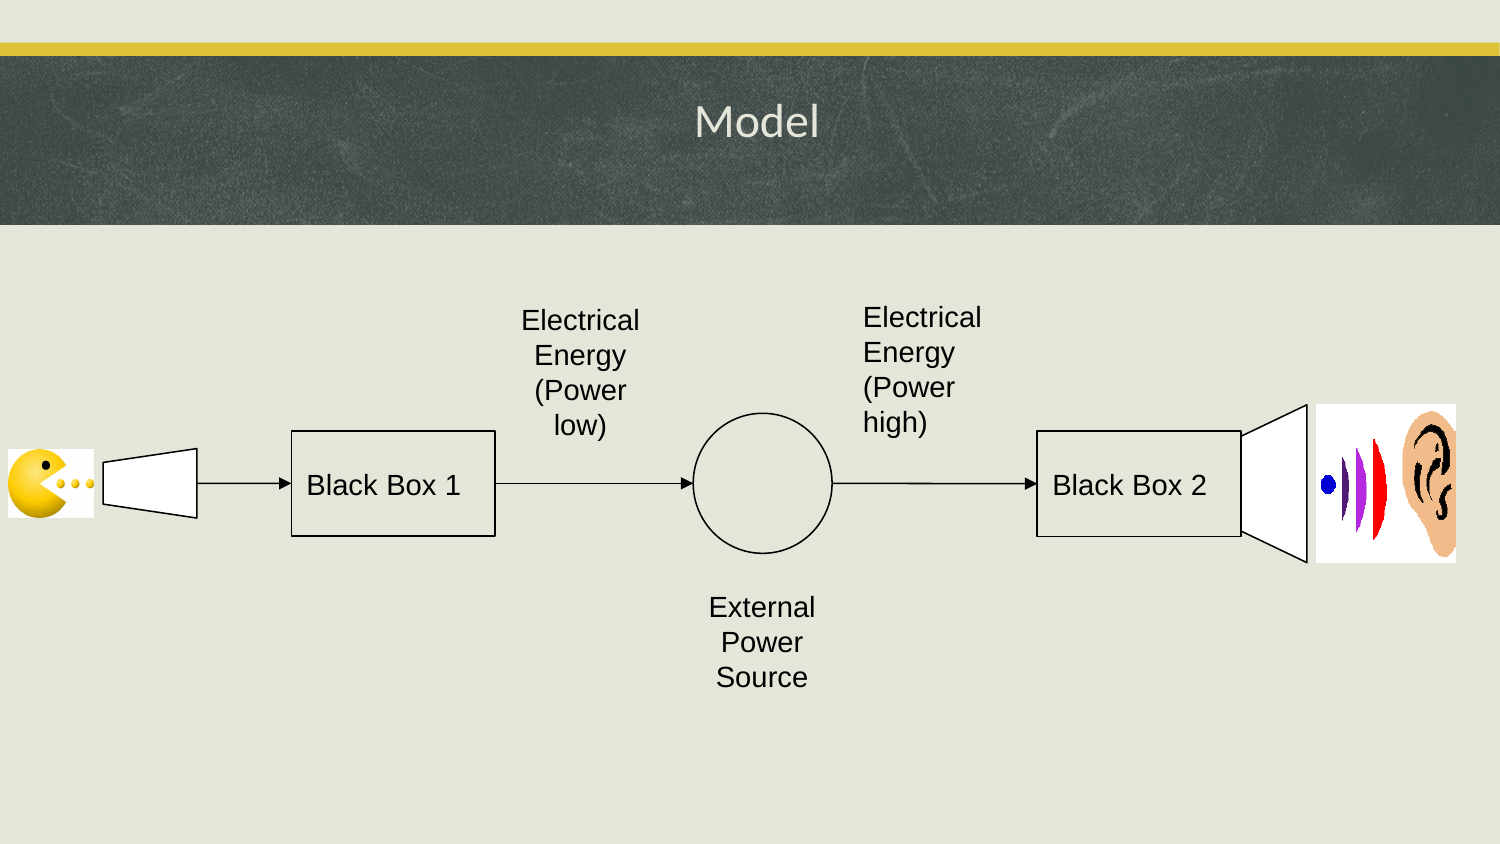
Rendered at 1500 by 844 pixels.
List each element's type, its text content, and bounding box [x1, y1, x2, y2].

title Model [58, 71, 1456, 172]
text_box Electrical Energy (Power low) [493, 286, 668, 444]
text_box [103, 448, 197, 519]
text_box External Power Source [659, 573, 865, 709]
picture [8, 449, 94, 519]
picture [0, 56, 1500, 225]
text_box [1240, 404, 1307, 563]
picture [1316, 404, 1456, 563]
text_box Black Box 2 [1037, 431, 1241, 537]
text_box Black Box 1 [291, 430, 496, 536]
text_box [693, 413, 833, 554]
text_box Electrical Energy (Power high) [847, 283, 1022, 441]
